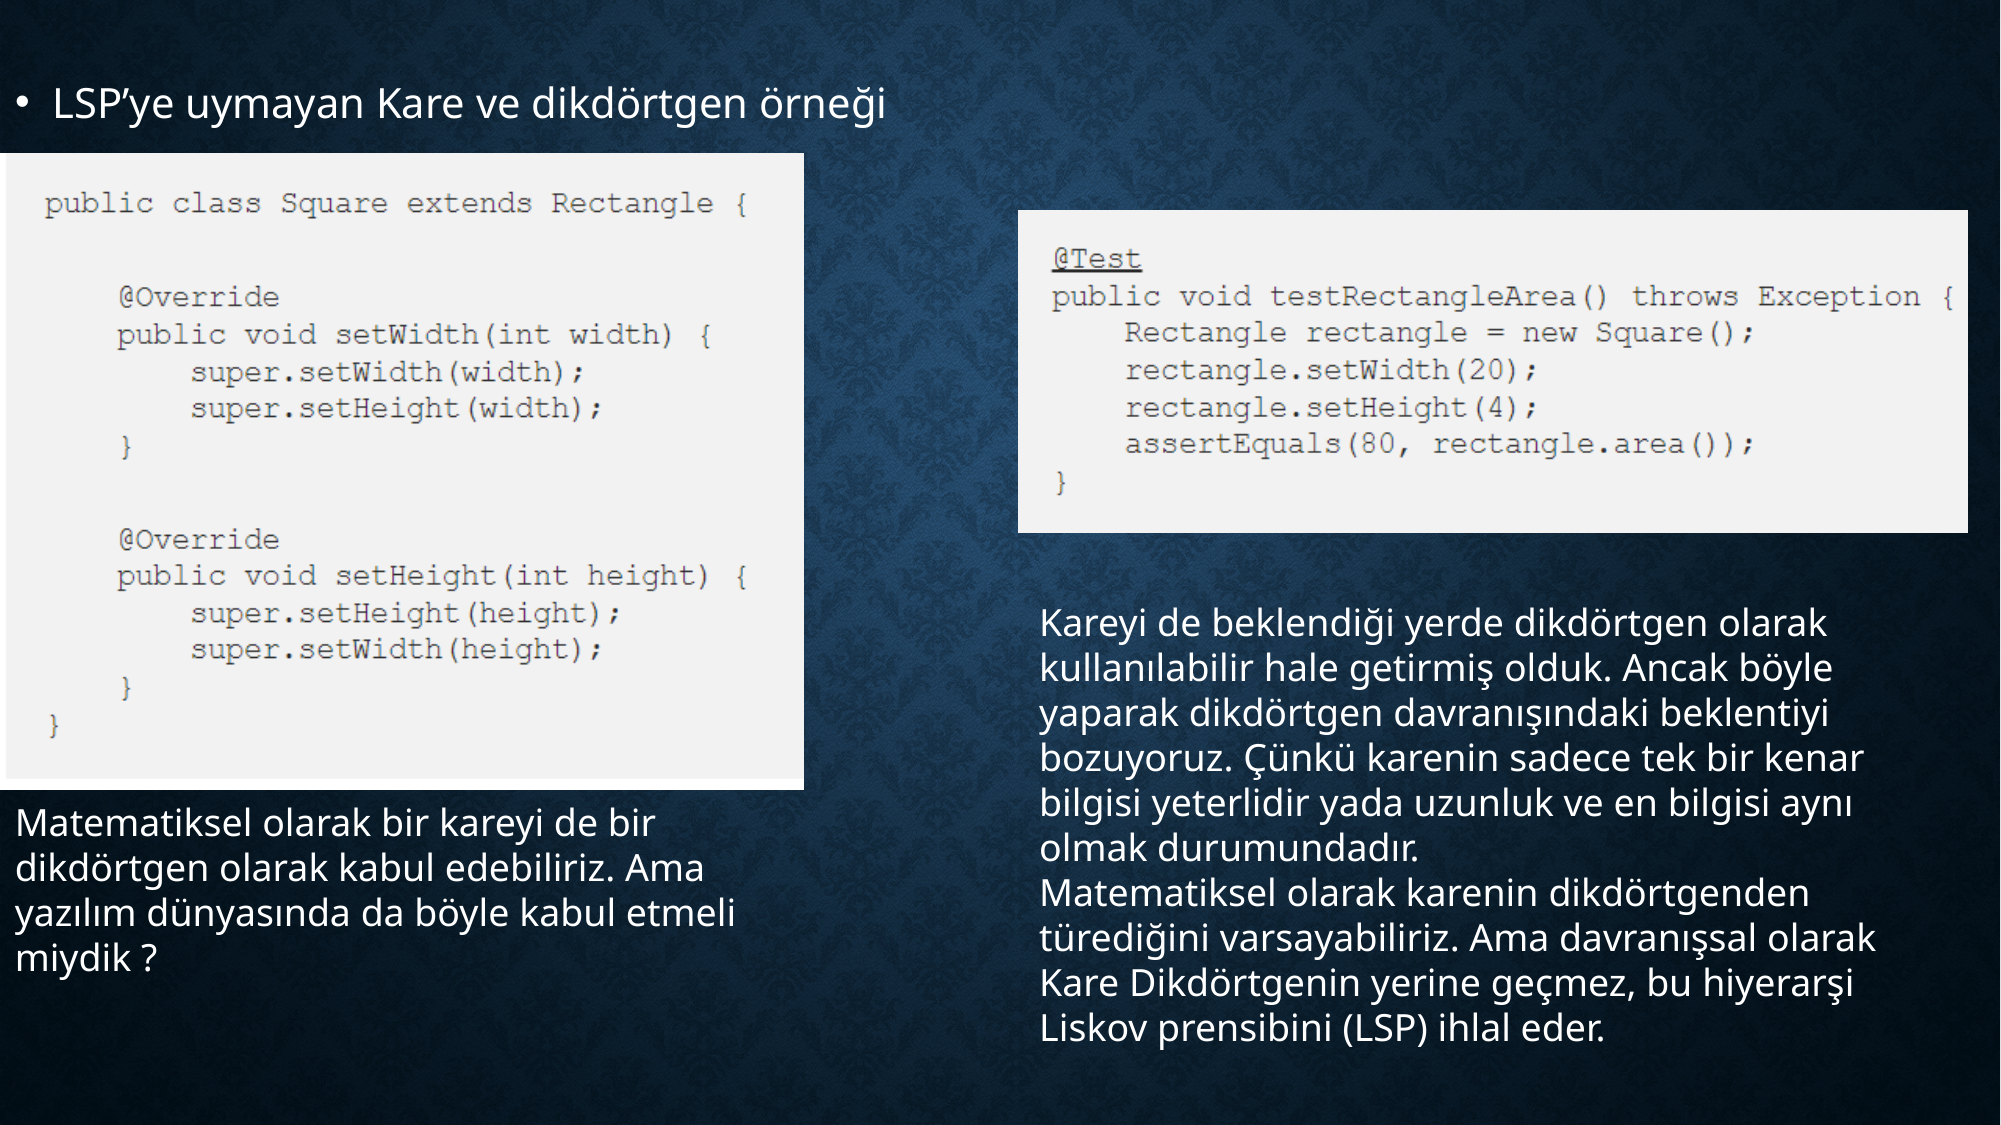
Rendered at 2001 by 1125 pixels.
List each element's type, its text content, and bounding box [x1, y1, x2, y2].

text_box Kareyi de beklendiği yerde dikdörtgen olarak kullanılabilir hale getirmiş olduk. Ancak böyle yaparak dikdörtgen davranışındaki beklentiyi bozuyoruz. Çünkü karenin sadece tek bir kenar bilgisi yeterlidir yada uzunluk ve en bilgisi aynı olmak durumundadır. Matematiksel olarak karenin dikdörtgenden türediğini varsayabiliriz. Ama davranışsal olarak Kare Dikdörtgenin yerine geçmez, bu hiyerarşi Liskov prensibini (LSP) ihlal eder. [1024, 591, 1973, 1057]
text_box Matematiksel olarak bir kareyi de bir dikdörtgen olarak kabul edebiliriz. Ama yazılım dünyasında da böyle kabul etmeli miydik ? [0, 801, 804, 987]
picture [1018, 210, 1968, 534]
picture [0, 152, 804, 790]
list LSP’ye uymayan Kare ve dikdörtgen örneği [0, 59, 1708, 1007]
